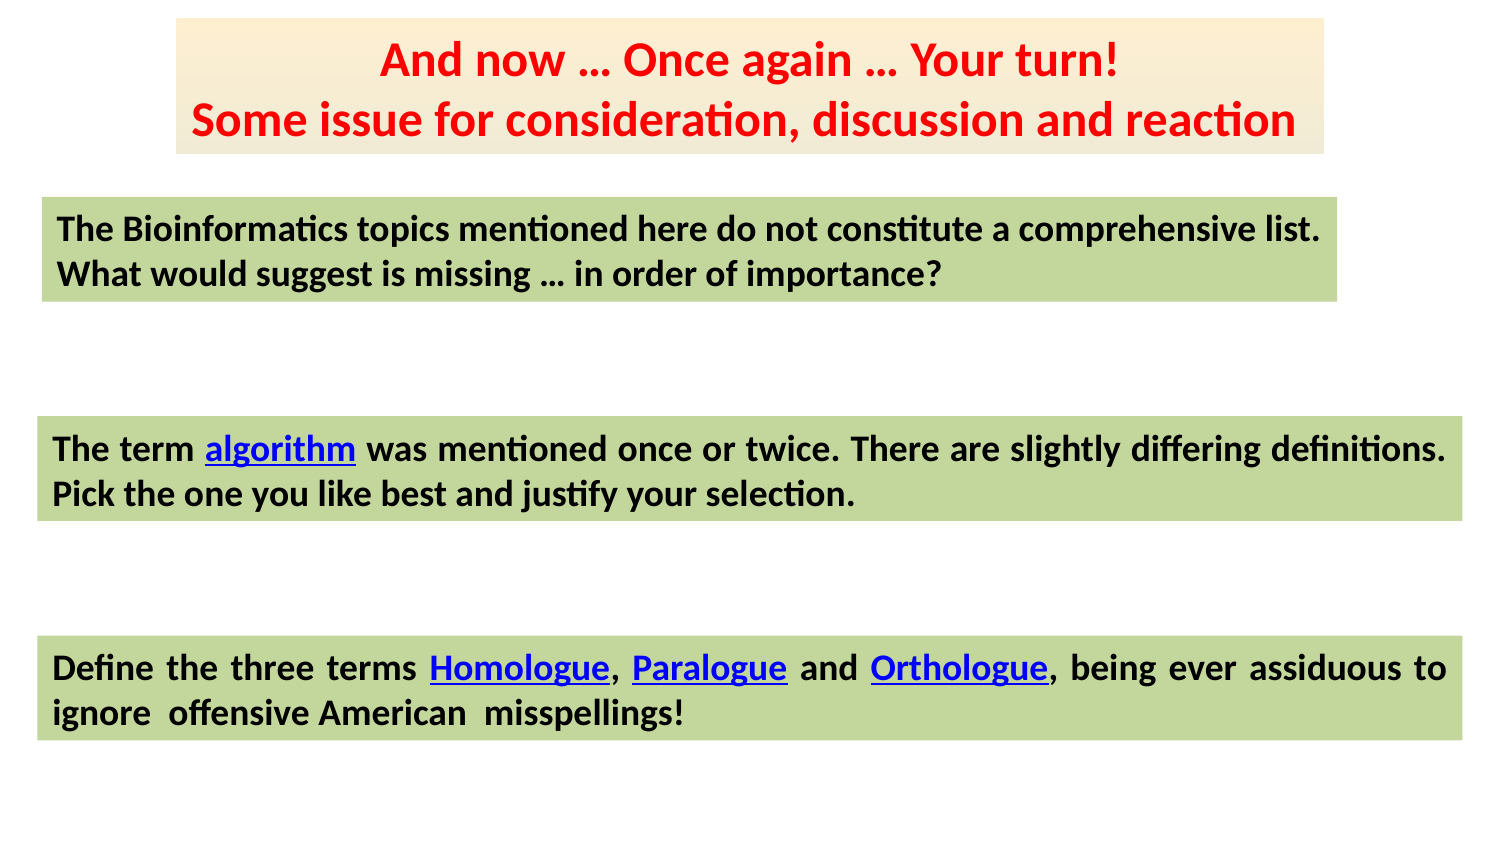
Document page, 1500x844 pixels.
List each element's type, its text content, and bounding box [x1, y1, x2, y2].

text_box The Bioinformatics topics mentioned here do not constitute a comprehensive list. What would suggest is missing … in order of importance? [41, 196, 1338, 302]
text_box And now … Once again … Your turn! Some issue for consideration, discussion and reaction [176, 18, 1324, 154]
text_box The term algorithm was mentioned once or twice. There are slightly differing definitions. Pick the one you like best and justify your selection. [37, 416, 1463, 521]
text_box Define the three terms Homologue, Paralogue and Orthologue, being ever assiduous to ignore offensive American misspellings! [37, 635, 1463, 741]
